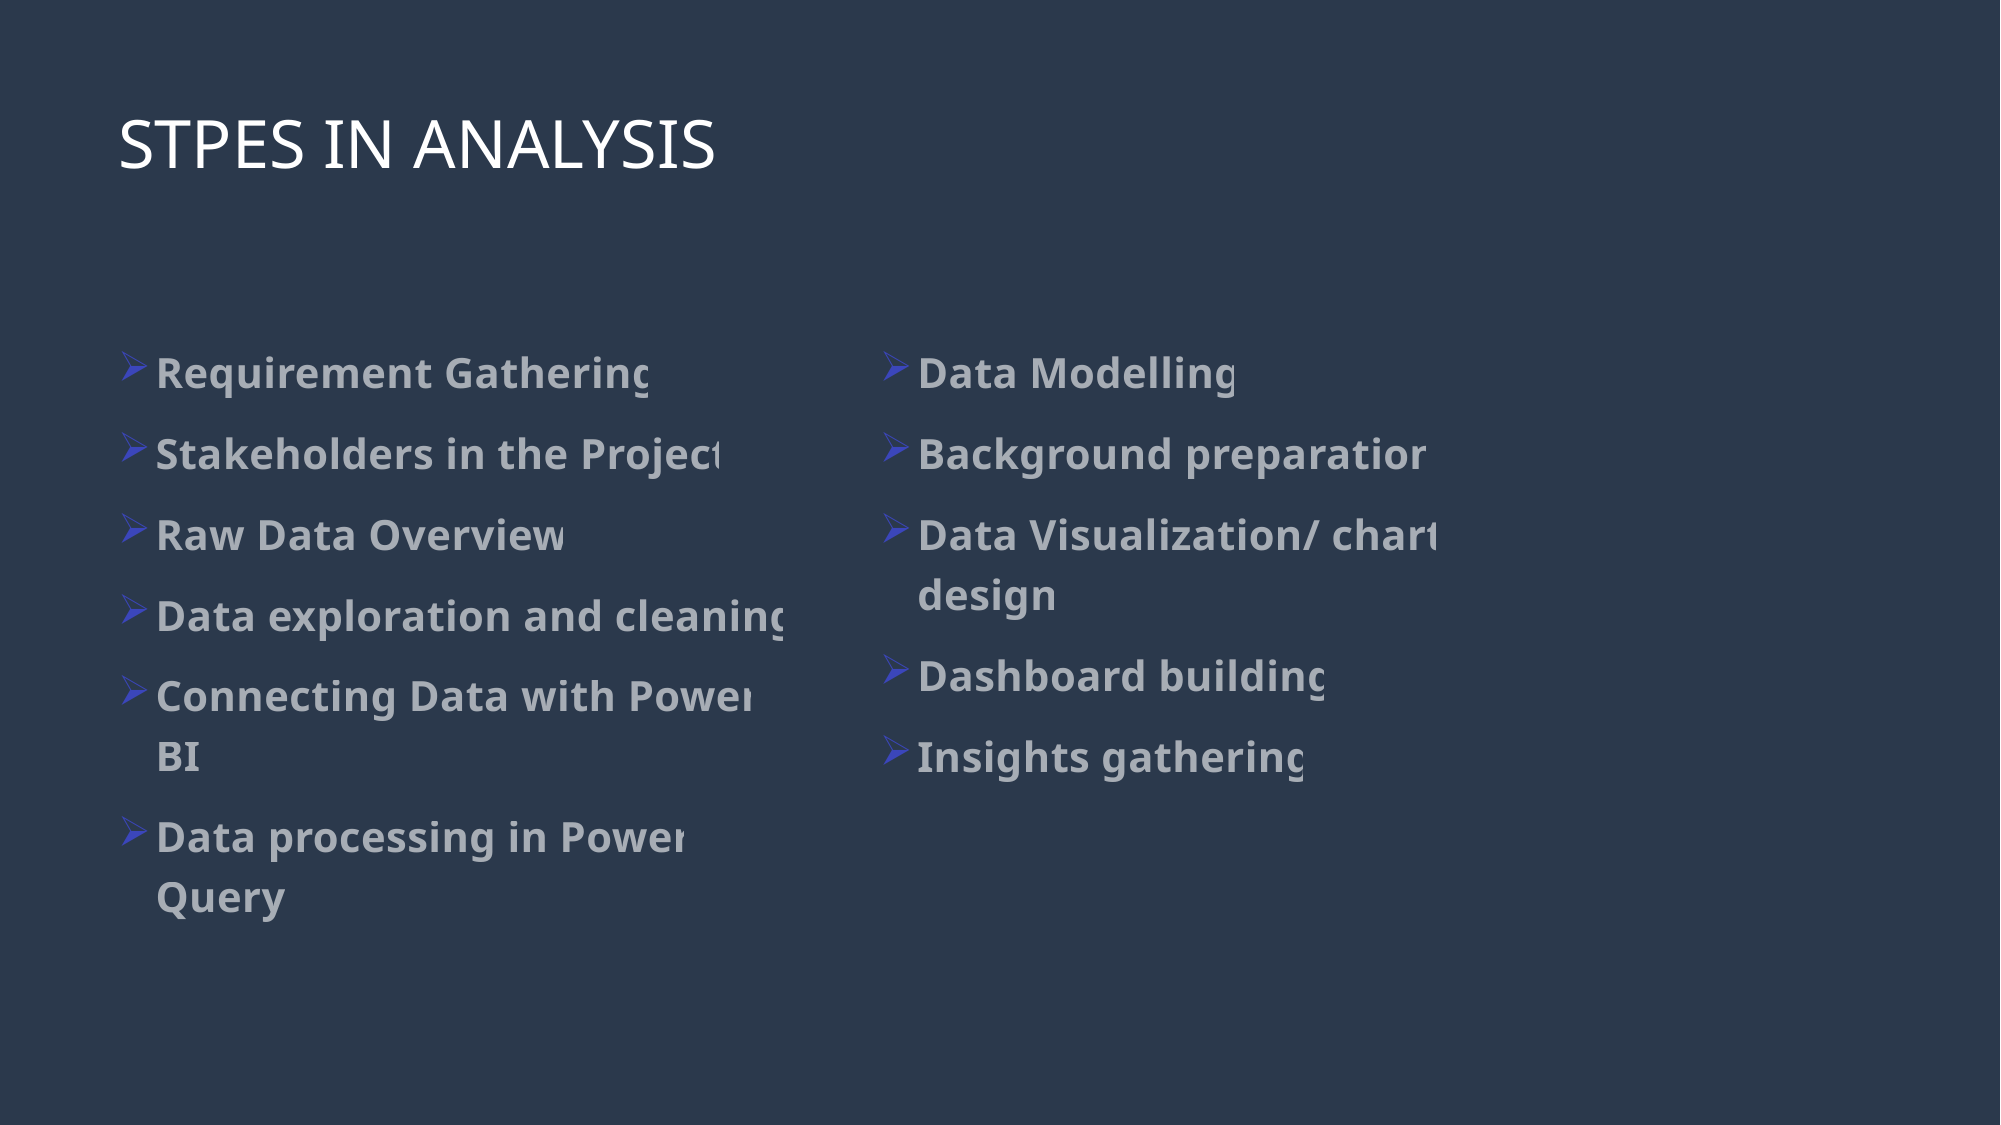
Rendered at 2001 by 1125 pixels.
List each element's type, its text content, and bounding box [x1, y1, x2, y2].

title STPES IN ANALYSIS [118, 101, 1878, 212]
text_box Data Modelling Background preparation Data Visualization/ chart design Dashboard building Insights gathering [879, 336, 1575, 867]
list Requirement Gathering Stakeholders in the Project Raw Data Overview Data exploration and cleaning Connecting Data with Power BI Data processing in Power Query [118, 336, 814, 867]
